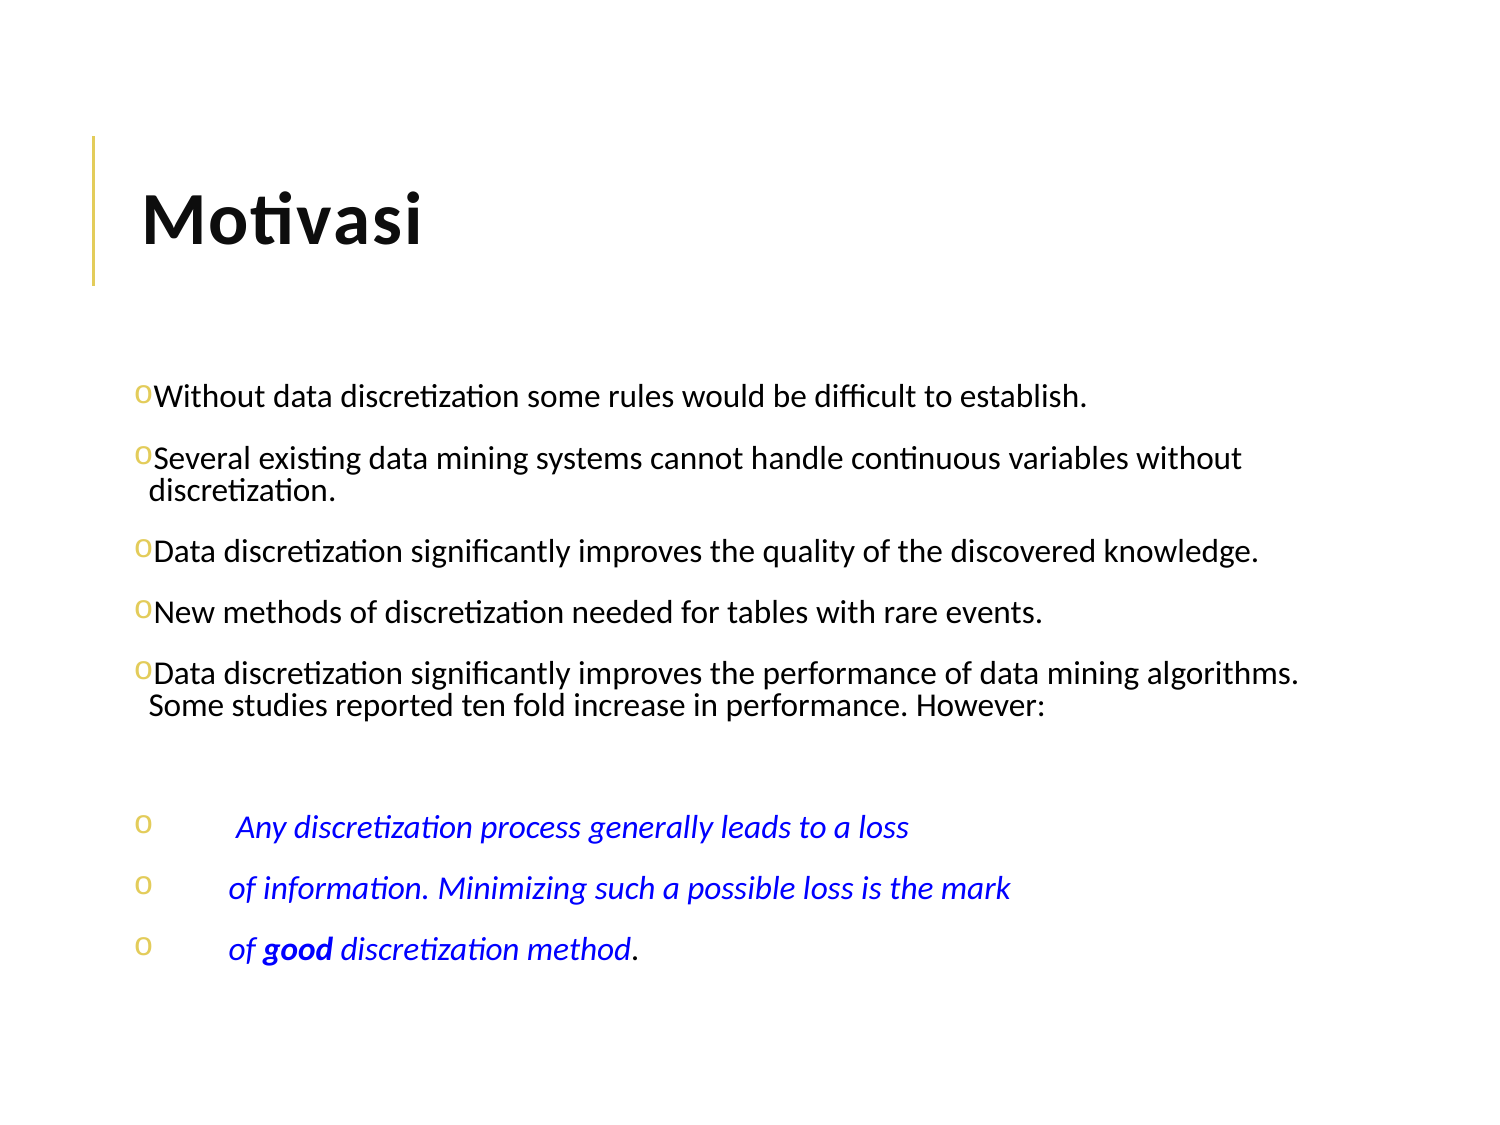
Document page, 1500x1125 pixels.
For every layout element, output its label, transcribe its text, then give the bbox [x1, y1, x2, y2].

list Without data discretization some rules would be difficult to establish. Several existing data mining systems cannot handle continuous variables without discretization. Data discretization significantly improves the quality of the discovered knowledge. New methods of discretization needed for tables with rare events. Data discretization significantly improves the performance of data mining algorithms. Some studies reported ten fold increase in performance. However: Any discretization process generally leads to a loss of information. Minimizing such a possible loss is the mark of good discretization method. [126, 375, 1322, 1035]
title Motivasi [126, 99, 1322, 346]
